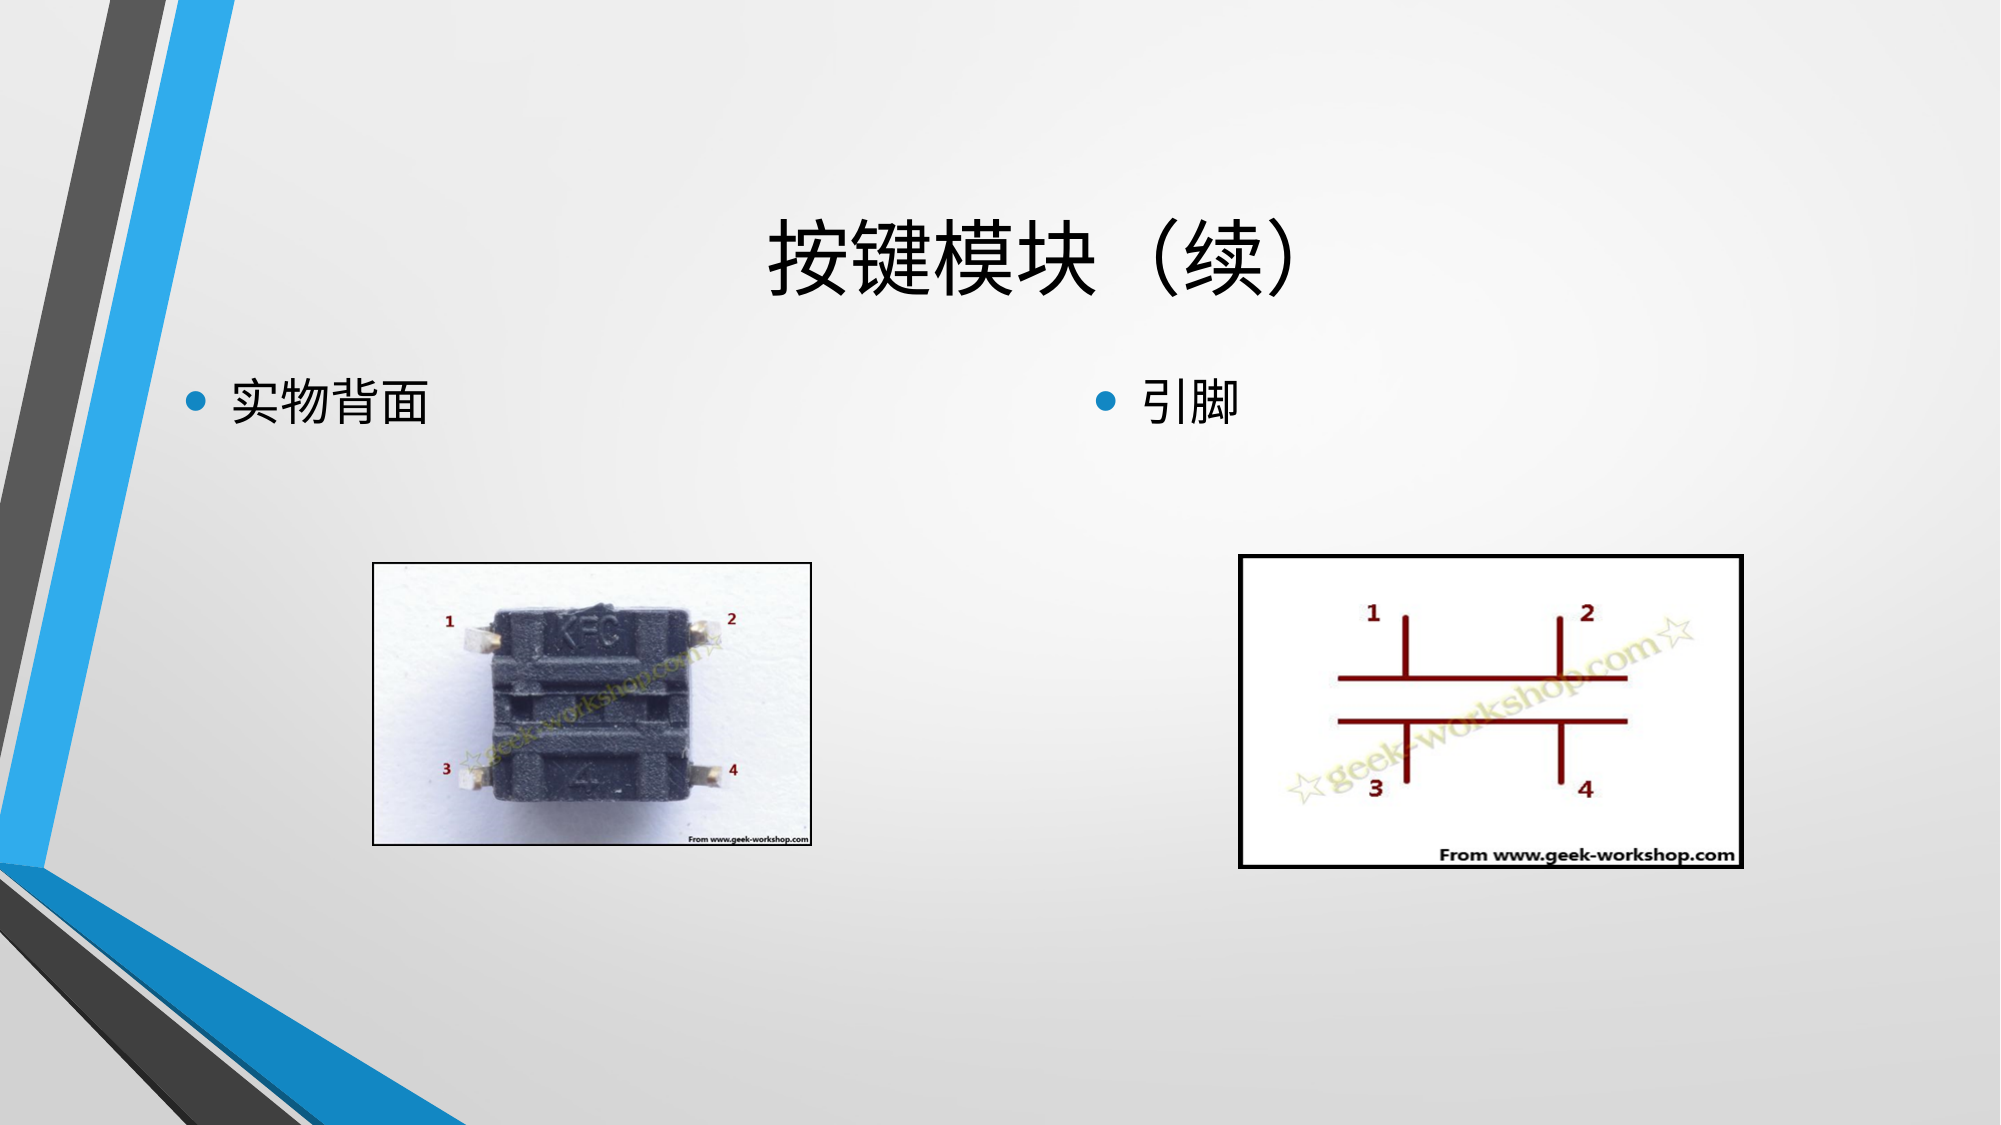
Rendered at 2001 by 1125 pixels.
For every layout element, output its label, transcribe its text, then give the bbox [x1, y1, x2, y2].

list 实物背面 [168, 332, 1015, 468]
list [1238, 554, 1744, 870]
title 按键模块（续） [214, 112, 1900, 400]
list 引脚 [1078, 332, 1929, 468]
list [371, 562, 812, 846]
